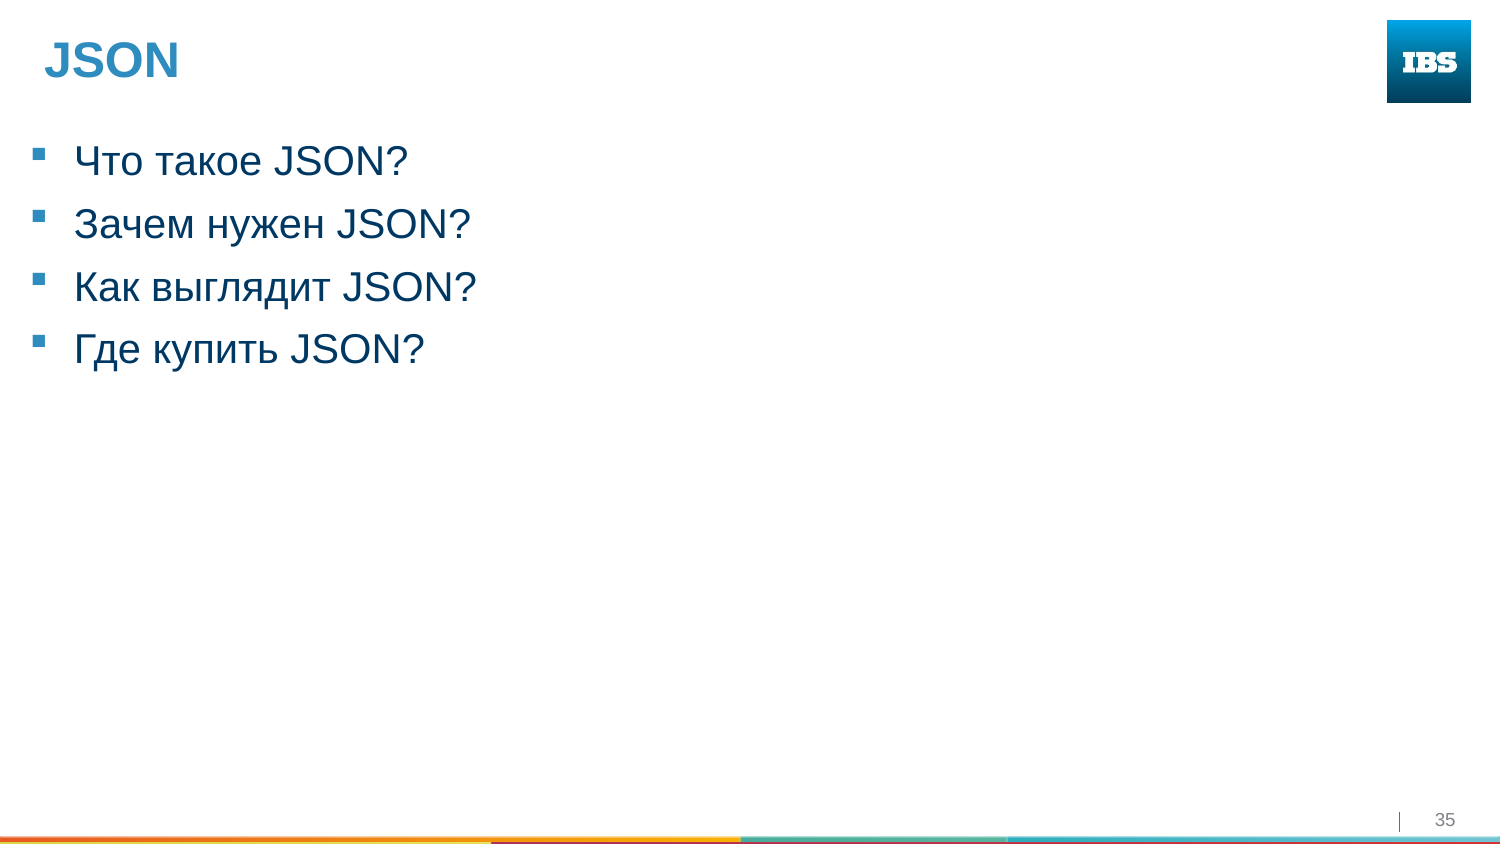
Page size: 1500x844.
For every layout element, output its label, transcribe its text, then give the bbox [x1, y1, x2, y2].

title JSON [29, 20, 1365, 103]
picture [0, 836, 1500, 844]
list Что такое JSON? Зачем нужен JSON? Как выглядит JSON? Где купить JSON? [29, 126, 1471, 777]
picture [1403, 52, 1456, 72]
